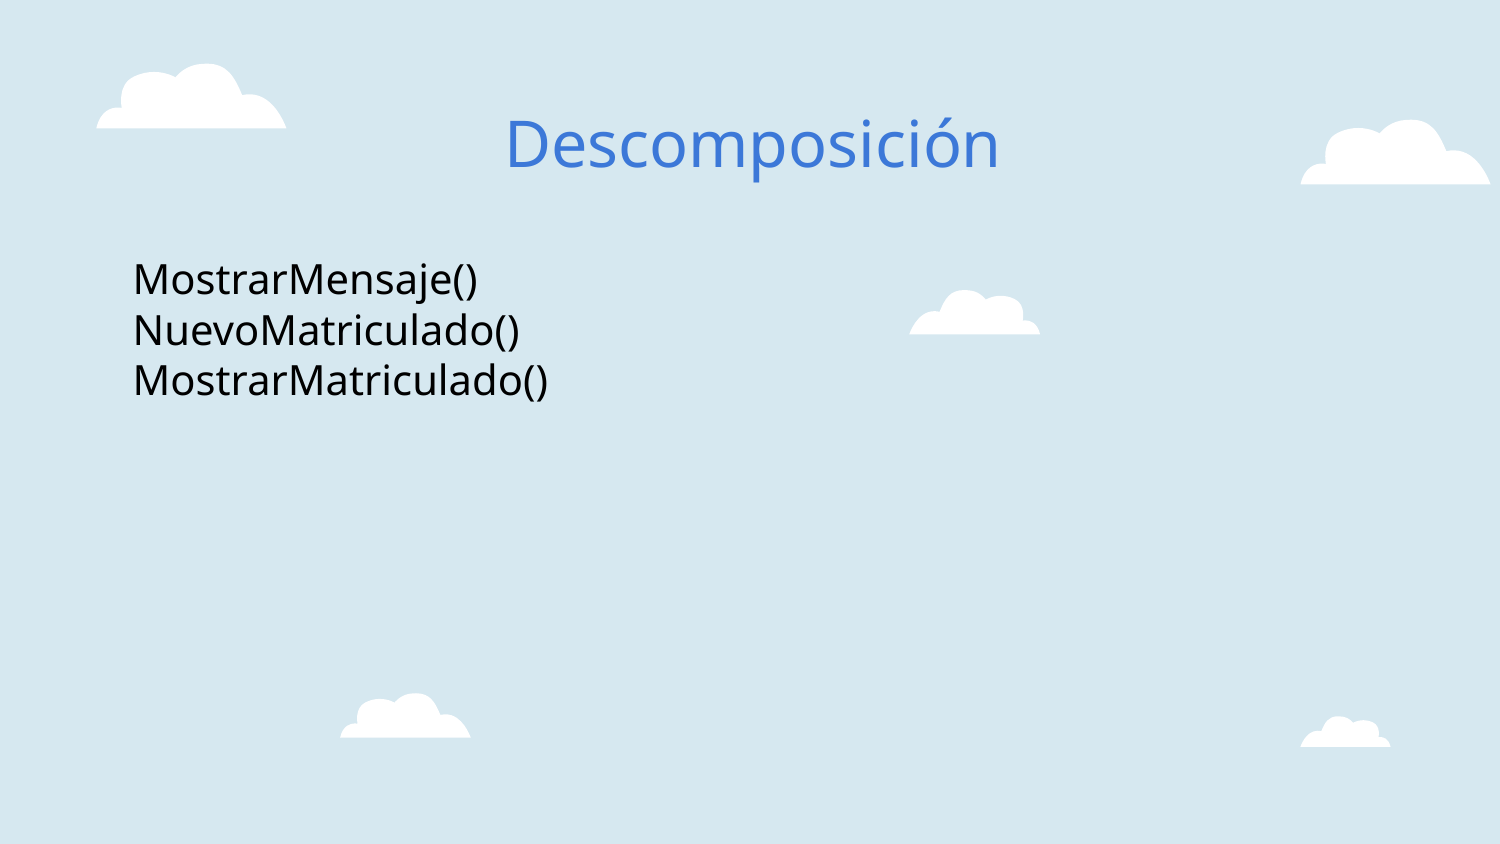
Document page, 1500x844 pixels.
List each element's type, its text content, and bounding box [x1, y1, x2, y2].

title Descomposición [117, 88, 1389, 181]
subtitle MostrarMensaje() NuevoMatriculado() MostrarMatriculado() [117, 238, 1389, 786]
